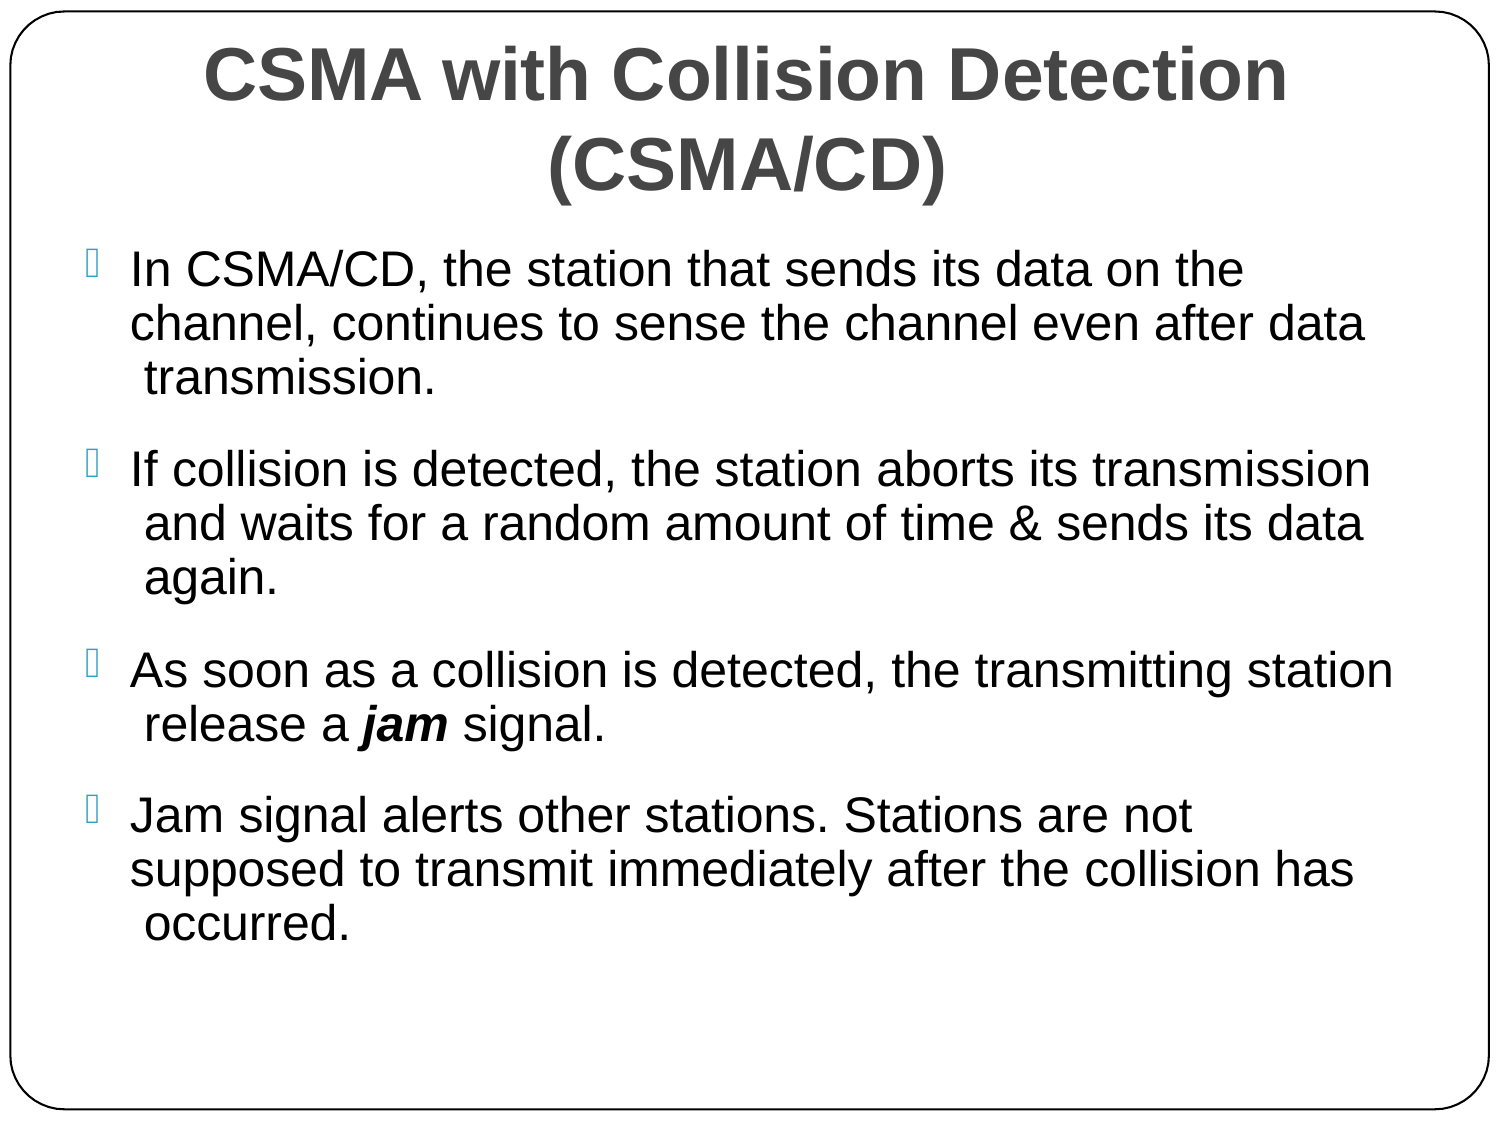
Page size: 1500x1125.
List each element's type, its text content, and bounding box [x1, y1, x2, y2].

title CSMA with Collision Detection (CSMA/CD) [185, 23, 1315, 214]
slide_number 26 [38, 1038, 84, 1125]
text_box In CSMA/CD, the station that sends its data on the channel, continues to sense the channel even after data transmission. If collision is detected, the station aborts its transmission and waits for a random amount of time & sends its data again. As soon as a collision is detected, the transmitting station release a jam signal. Jam signal alerts other stations. Stations are not supposed to transmit immediately after the collision has occurred. [83, 235, 1400, 951]
